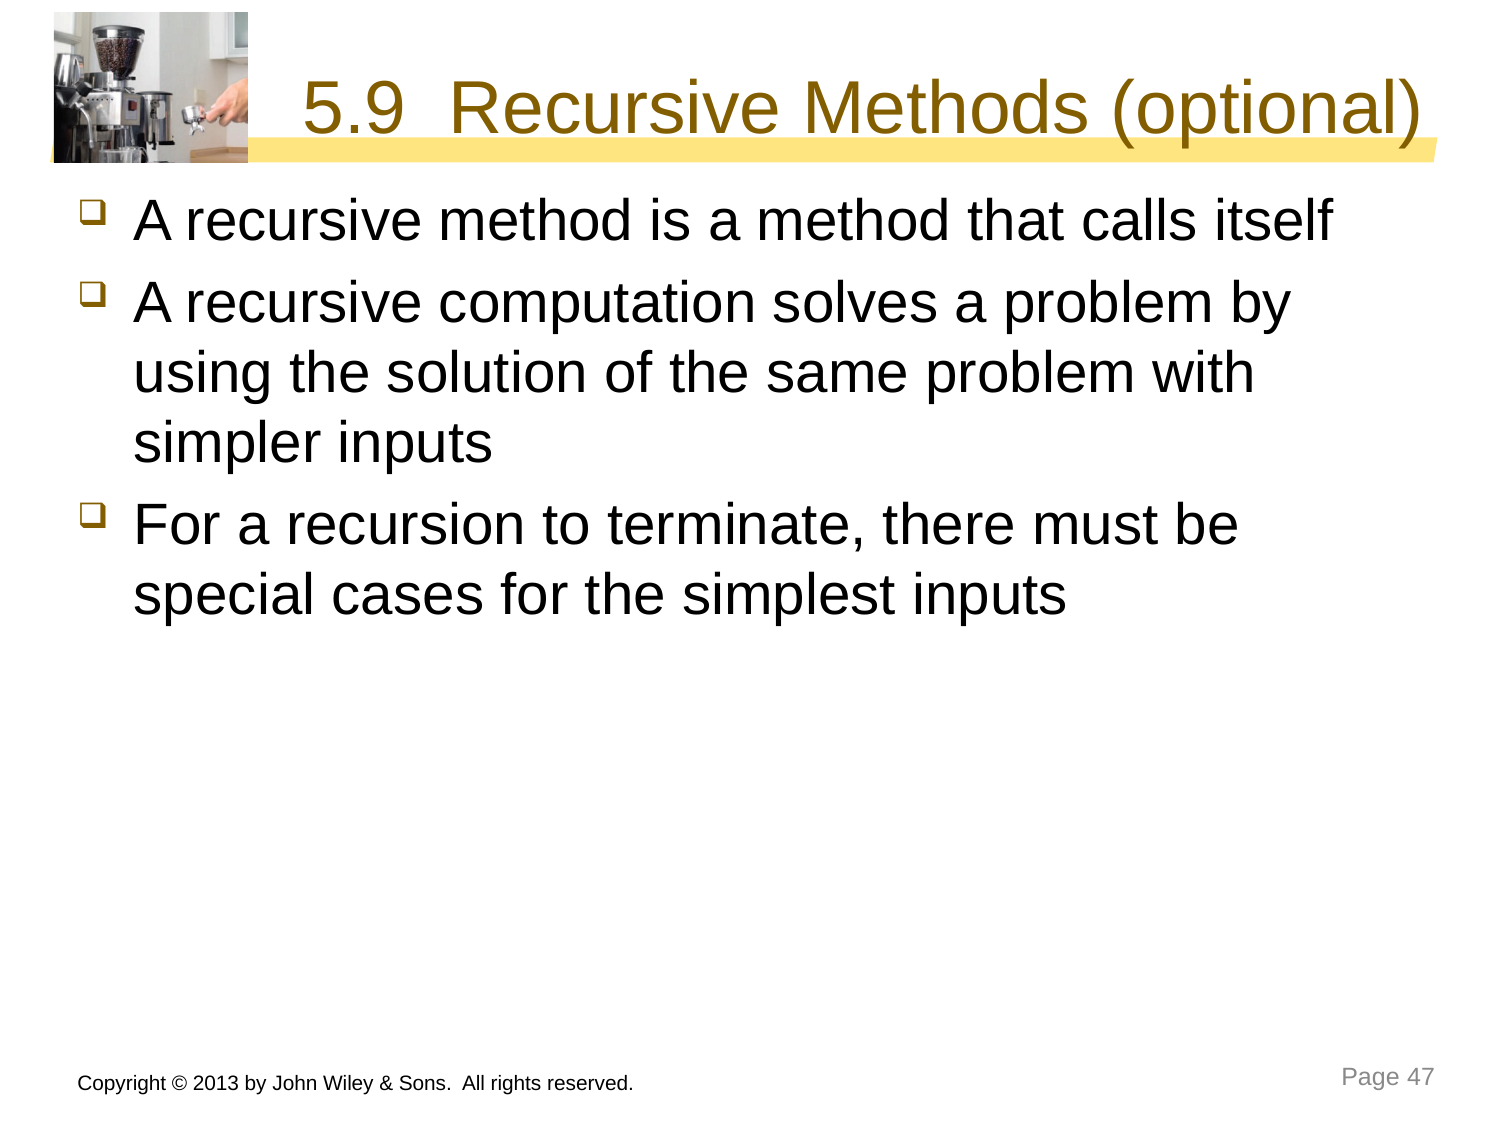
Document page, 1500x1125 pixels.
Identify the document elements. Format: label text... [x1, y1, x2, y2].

slide_number Page 47 [1187, 1050, 1450, 1100]
footer Copyright © 2013 by John Wiley & Sons. All rights reserved. [62, 1037, 726, 1104]
list A recursive method is a method that calls itself A recursive computation solves a problem by using the solution of the same problem with simpler inputs For a recursion to terminate, there must be special cases for the simplest inputs [62, 174, 1450, 525]
text_box [49, 412, 575, 538]
title 5.9 Recursive Methods (optional) [287, 45, 1463, 163]
picture [53, 12, 248, 163]
